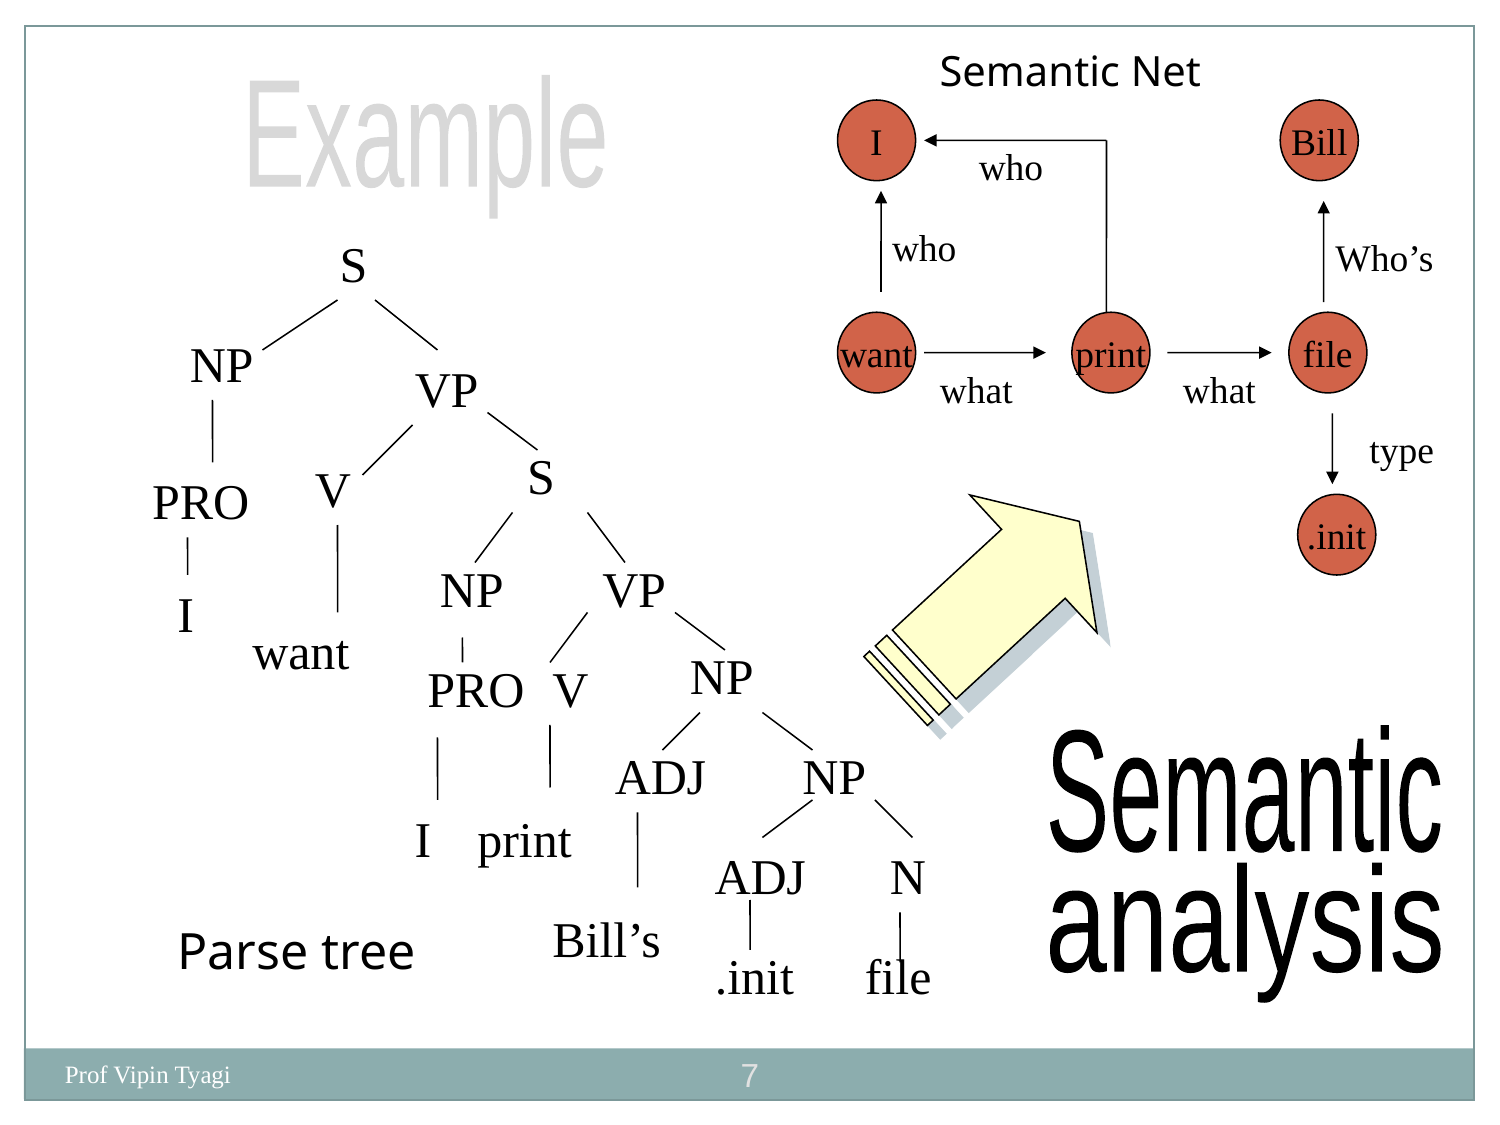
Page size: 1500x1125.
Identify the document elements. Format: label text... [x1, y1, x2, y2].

text_box ADJ [699, 837, 838, 913]
text_box I [162, 574, 250, 650]
text_box S [324, 224, 413, 300]
text_box N [874, 837, 963, 913]
text_box NP [425, 549, 525, 625]
text_box [892, 587, 1097, 699]
text_box PRO [412, 649, 537, 725]
text_box Bill’s [537, 899, 688, 975]
footer Prof Vipin Tyagi [50, 1051, 638, 1112]
text_box V [299, 449, 388, 525]
text_box VP [587, 549, 688, 625]
text_box want [237, 612, 375, 688]
text_box S [512, 437, 600, 513]
text_box I [399, 799, 462, 875]
text_box NP [675, 637, 775, 713]
text_box [863, 651, 934, 726]
text_box [875, 635, 951, 715]
text_box NP [787, 737, 888, 813]
text_box ADJ [599, 737, 738, 813]
slide_number 7 [699, 1037, 800, 1110]
text_box NP [174, 324, 275, 400]
text_box Parse tree [162, 912, 525, 988]
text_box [837, 37, 1463, 576]
text_box PRO [137, 462, 275, 538]
text_box .init [699, 937, 825, 1013]
text_box file [849, 937, 975, 1013]
text_box V [537, 649, 625, 725]
text_box print [462, 799, 588, 875]
text_box VP [399, 349, 500, 425]
